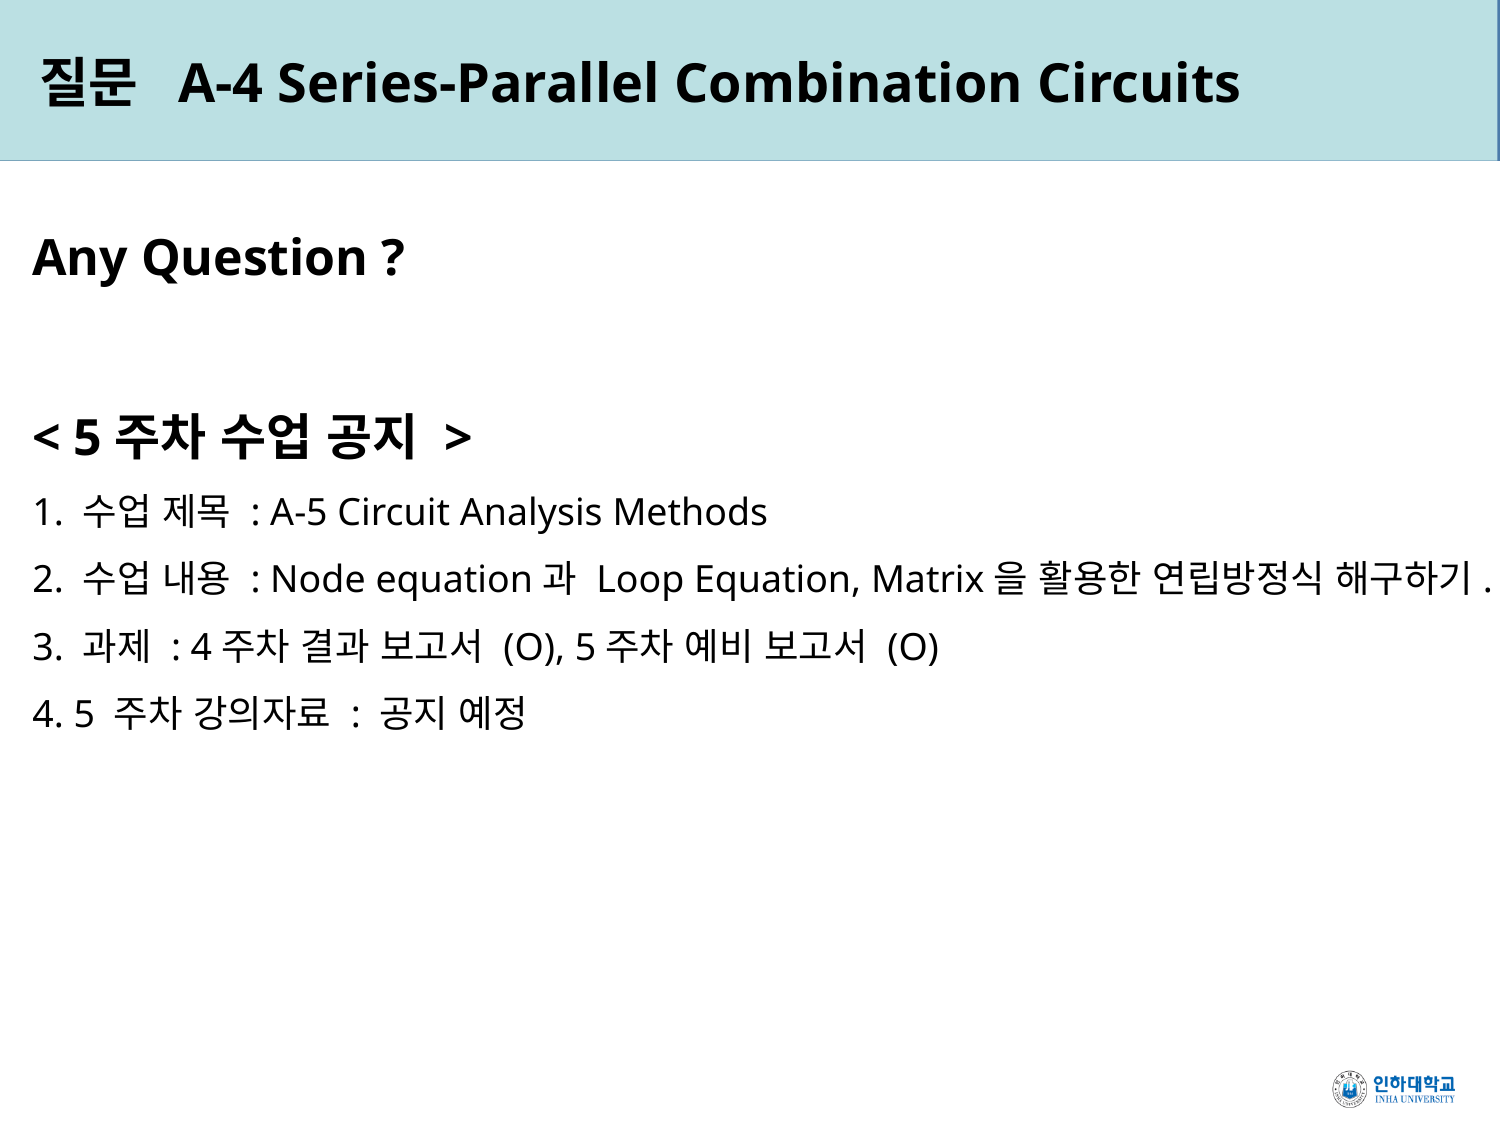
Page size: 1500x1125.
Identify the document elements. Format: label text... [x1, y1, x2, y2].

text_box [0, 0, 1498, 161]
picture [1328, 1066, 1459, 1112]
text_box 질문 A-4 Series-Parallel Combination Circuits [24, 25, 1375, 136]
text_box Any Question ? < 5주차 수업 공지 > 1. 수업 제목 : A-5 Circuit Analysis Methods 2. 수업 내용 : Node equation과 Loop Equation, Matrix을 활용한 연립방정식 해구하기. 3. 과제 : 4주차 결과 보고서 (O), 5주차 예비 보고서 (O) 4. 5 주차 강의자료 : 공지 예정 [17, 187, 1500, 743]
